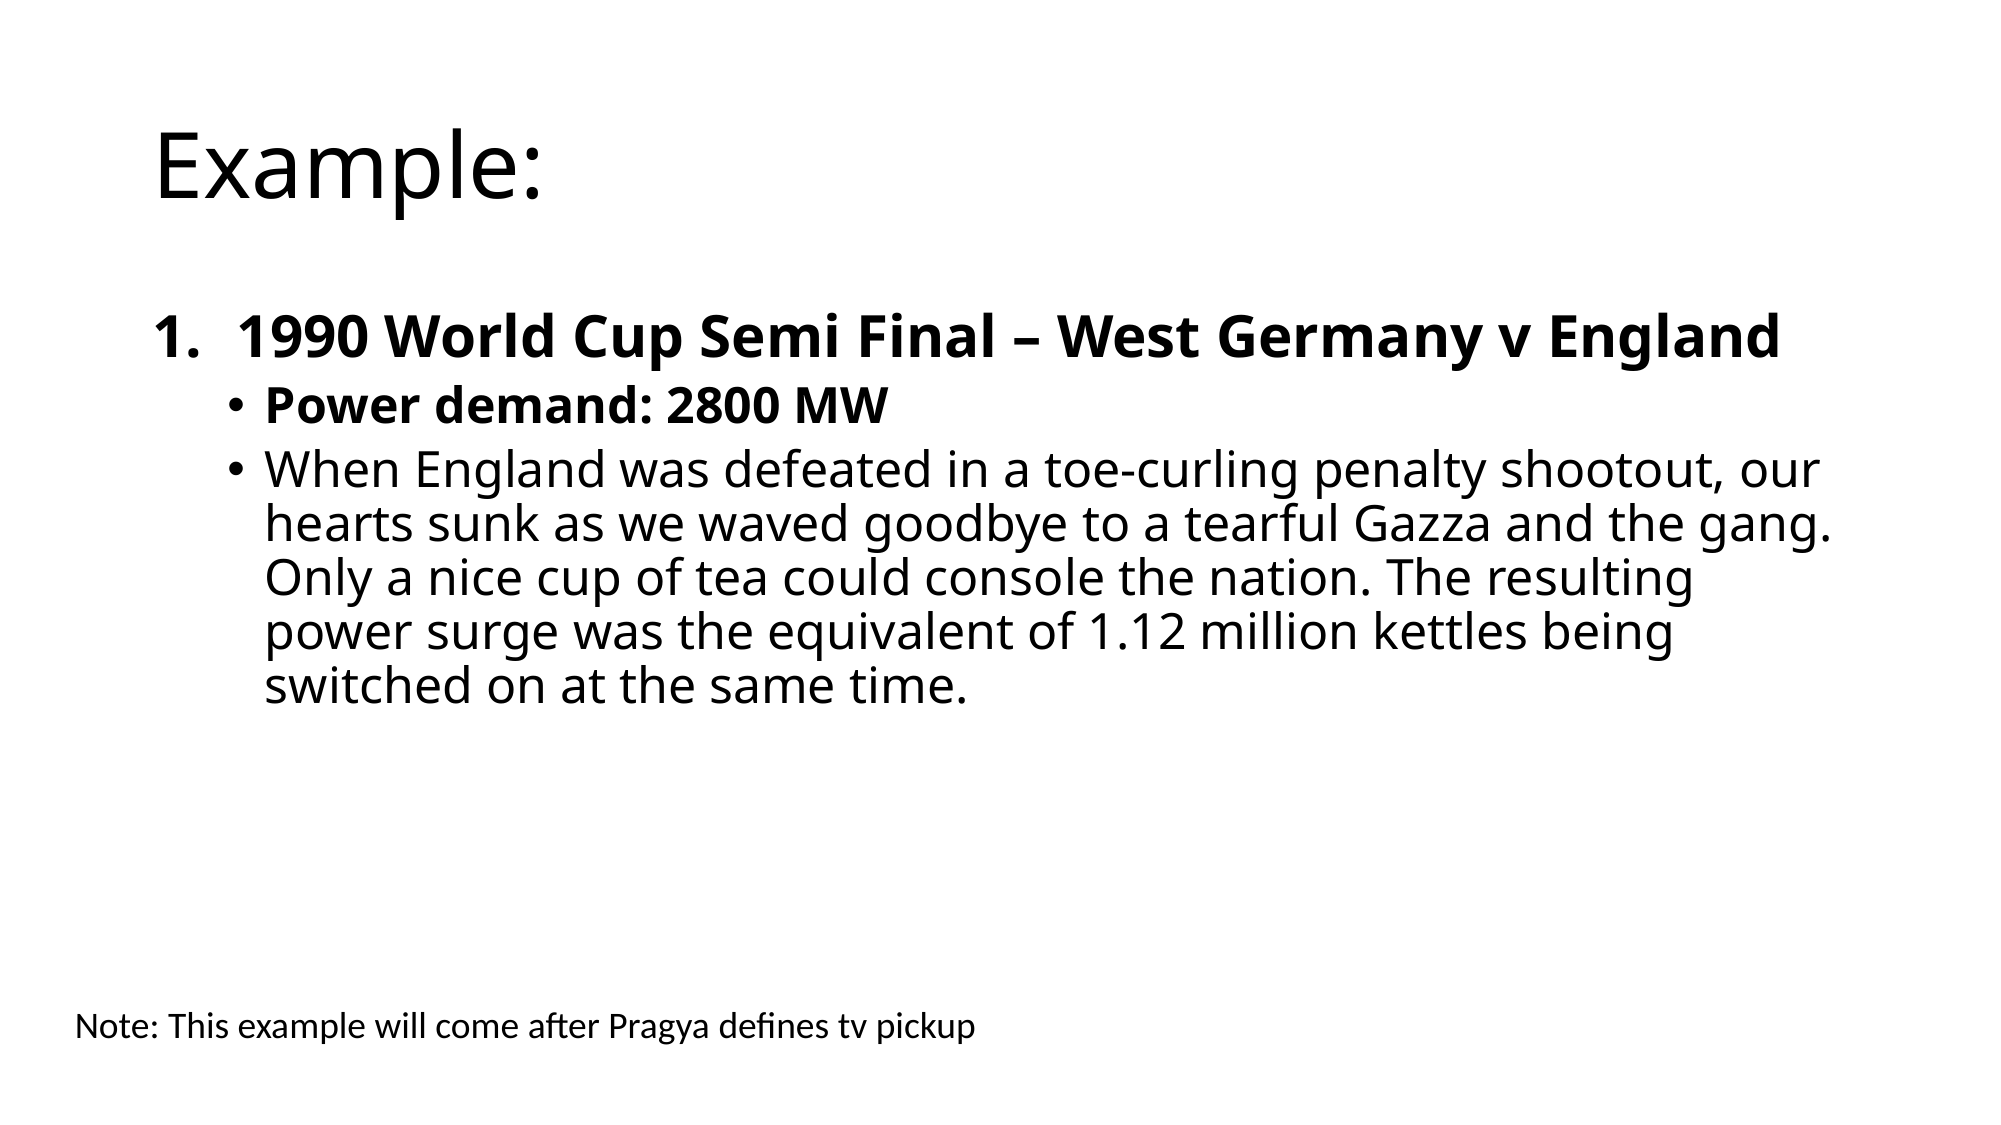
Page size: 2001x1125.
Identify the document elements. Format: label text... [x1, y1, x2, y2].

list 1990 World Cup Semi Final – West Germany v England Power demand: 2800 MW When England was defeated in a toe-curling penalty shootout, our hearts sunk as we waved goodbye to a tearful Gazza and the gang. Only a nice cup of tea could console the nation. The resulting power surge was the equivalent of 1.12 million kettles being switched on at the same time. [137, 299, 1863, 1014]
title Example: [137, 59, 1863, 278]
text_box Note: This example will come after Pragya defines tv pickup [59, 993, 1575, 1099]
